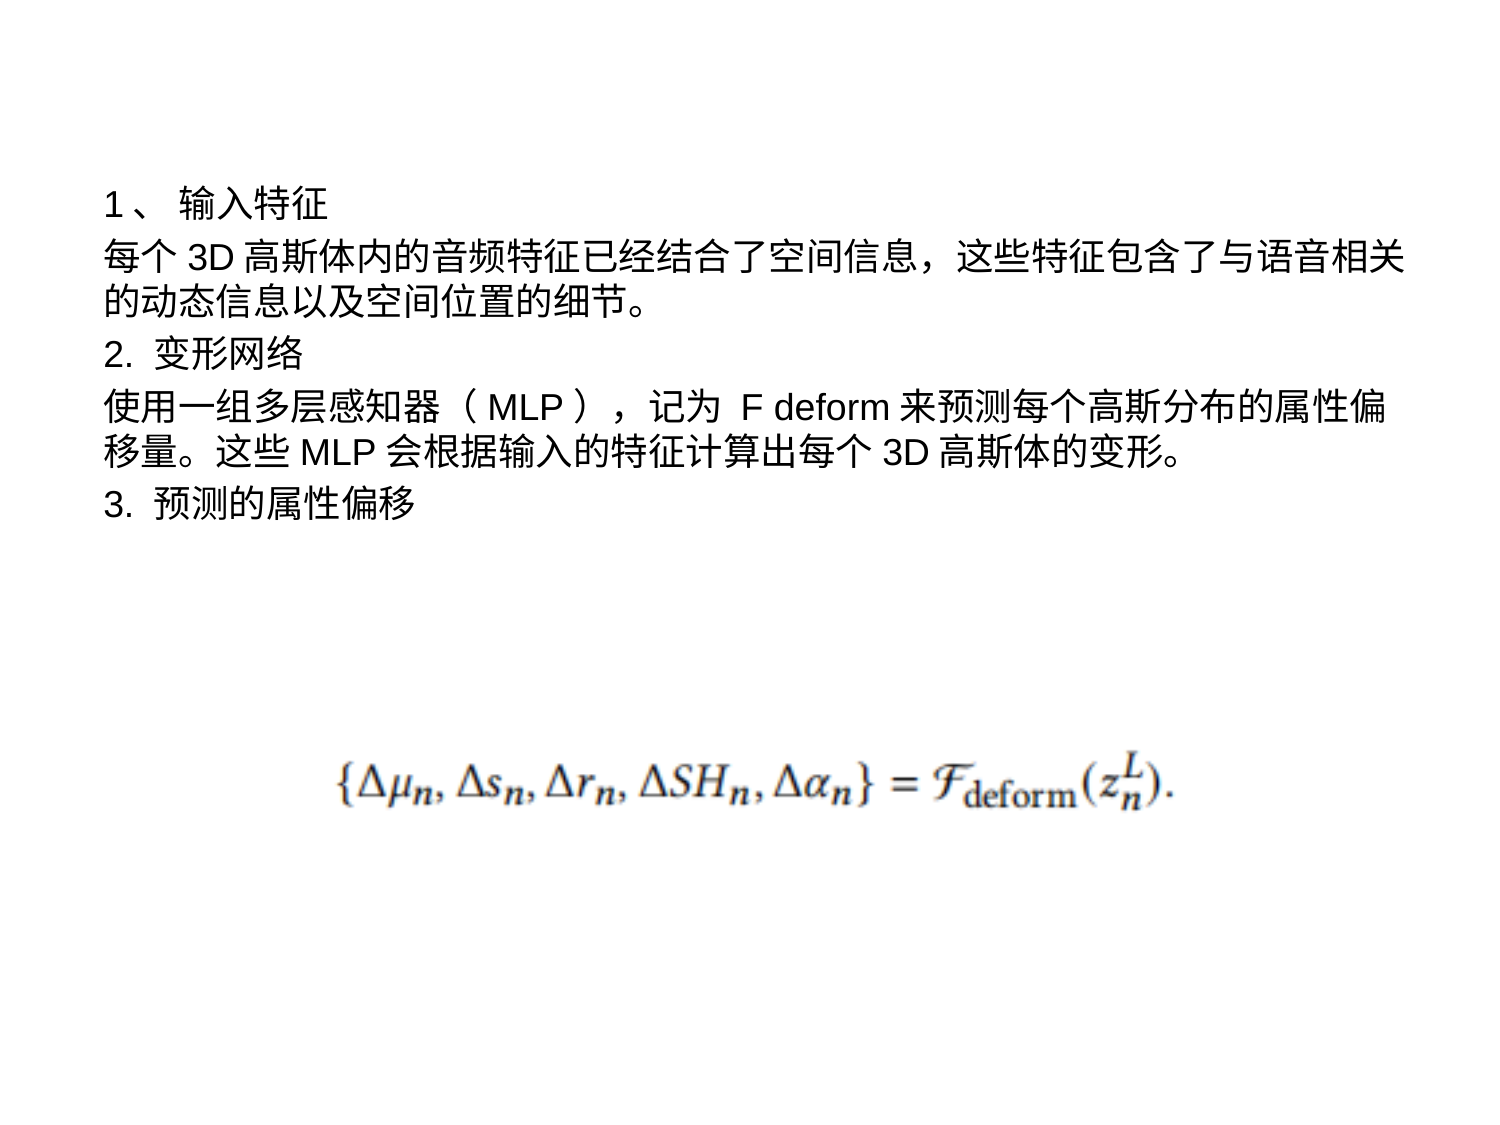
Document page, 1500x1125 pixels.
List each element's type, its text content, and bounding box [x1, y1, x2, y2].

picture [301, 719, 1208, 846]
list 1、 输入特征 每个3D高斯体内的音频特征已经结合了空间信息，这些特征包含了与语音相关的动态信息以及空间位置的细节。 2. 变形网络 使用一组多层感知器（MLP），记为 F deform来预测每个高斯分布的属性偏移量。这些MLP会根据输入的特征计算出每个3D高斯体的变形。 3. 预测的属性偏移 [88, 172, 1439, 916]
